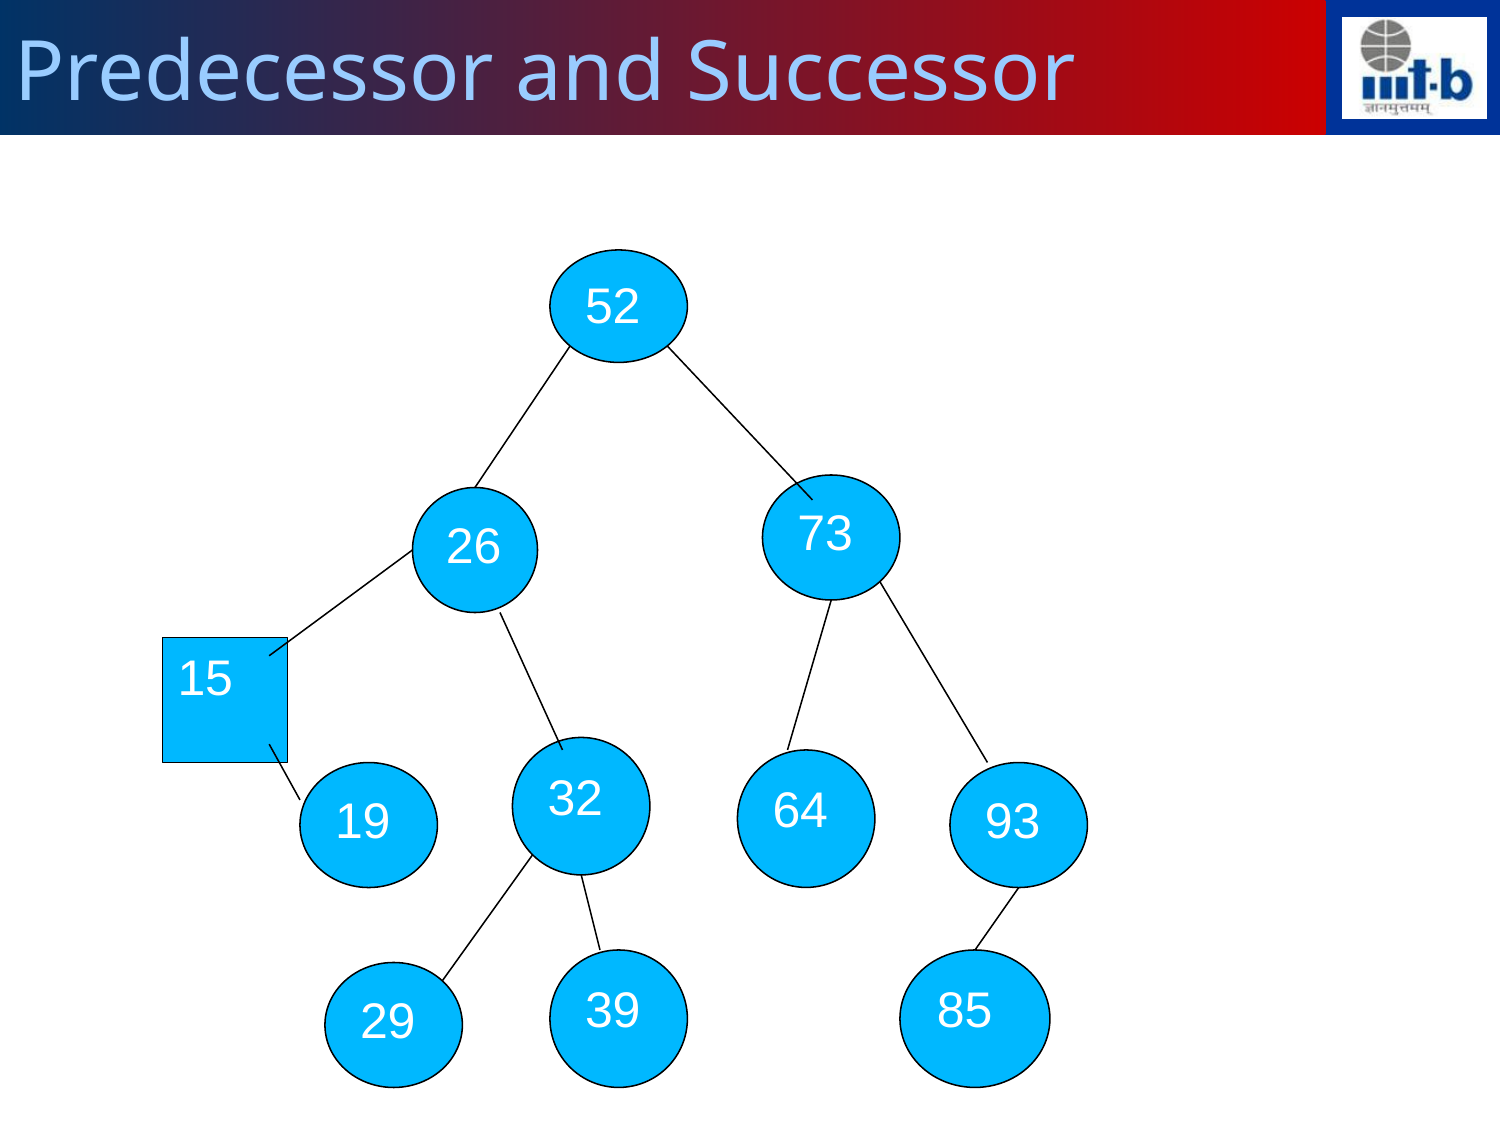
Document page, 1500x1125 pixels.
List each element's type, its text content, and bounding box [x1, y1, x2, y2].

text_box 26 [412, 487, 538, 613]
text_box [552, 902, 629, 923]
text_box 93 [949, 762, 1088, 888]
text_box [842, 618, 1025, 727]
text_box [256, 756, 313, 788]
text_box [965, 896, 1029, 941]
text_box 52 [549, 249, 688, 363]
text_box 73 [762, 474, 900, 600]
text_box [734, 652, 837, 698]
title Predecessor and Successor [0, 0, 1326, 136]
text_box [424, 872, 551, 964]
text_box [662, 350, 818, 496]
text_box 32 [512, 737, 650, 875]
text_box 85 [899, 950, 1050, 1088]
picture [1342, 17, 1487, 119]
text_box 19 [299, 762, 438, 888]
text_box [451, 368, 594, 465]
list 15 [162, 637, 288, 763]
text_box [268, 549, 413, 656]
text_box 64 [737, 749, 875, 888]
text_box 39 [549, 949, 688, 1088]
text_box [462, 649, 601, 713]
text_box 29 [324, 962, 463, 1088]
